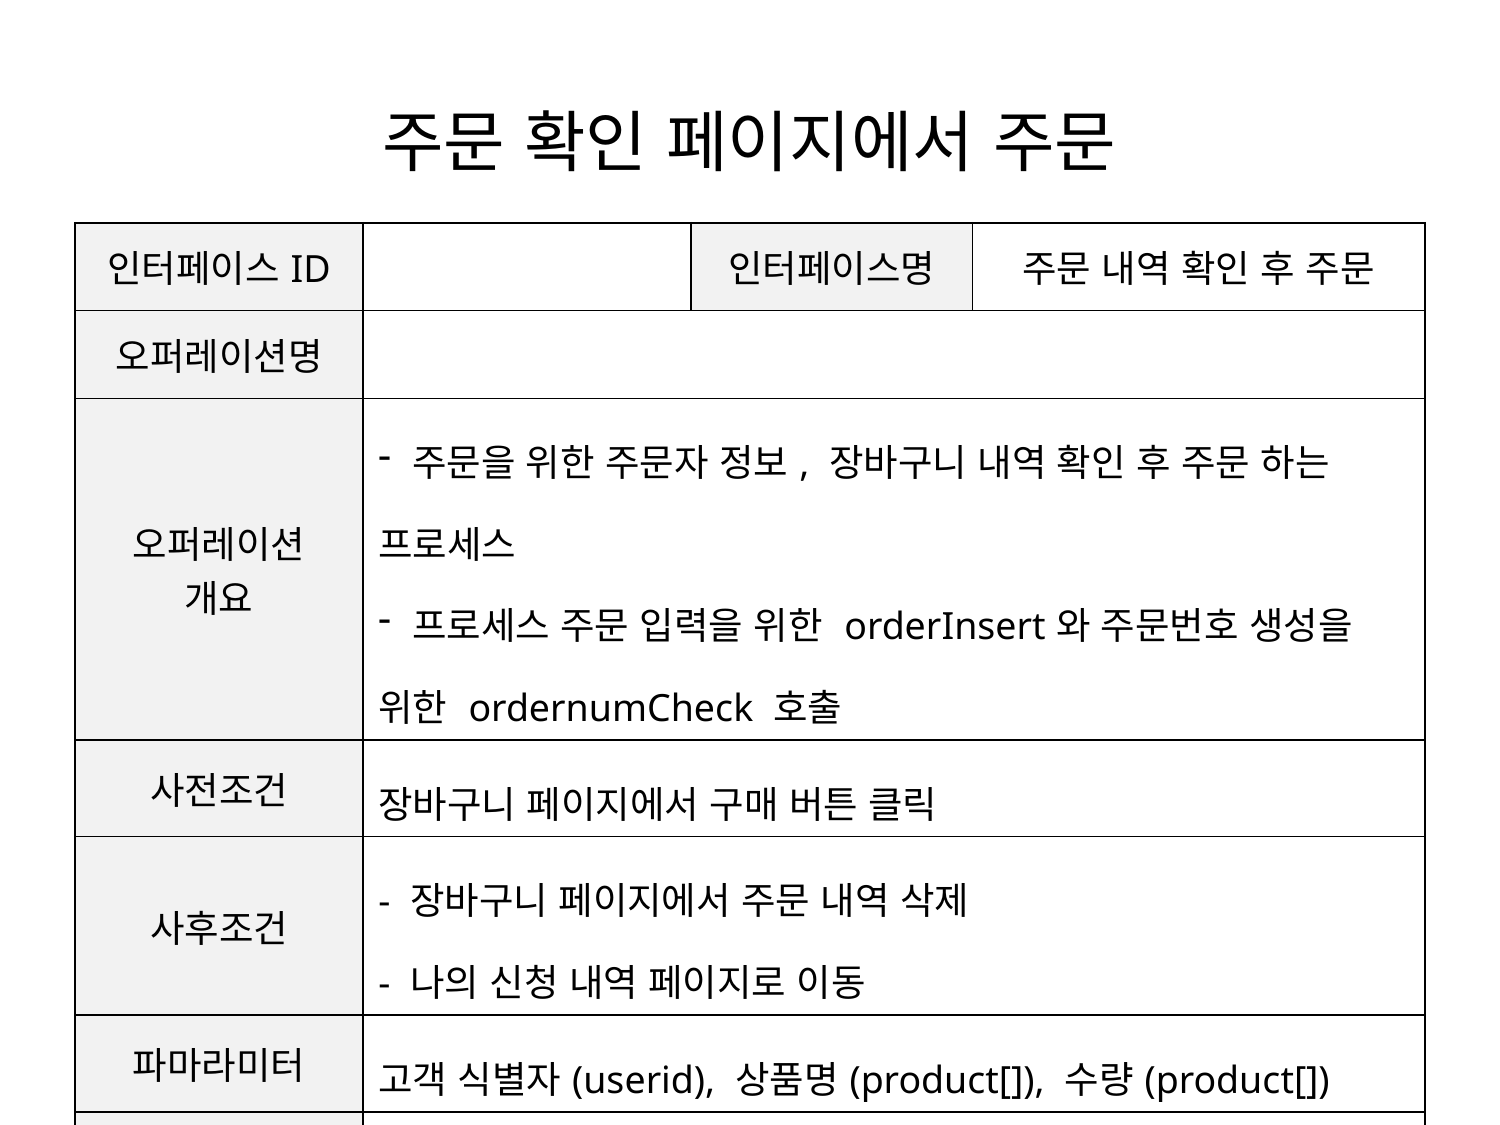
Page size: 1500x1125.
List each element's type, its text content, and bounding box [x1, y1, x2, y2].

table_header 인터페이스명 [692, 224, 972, 310]
table_cell - 장바구니 페이지에서 주문 내역 삭제 - 나의 신청 내역 페이지로 이동 [364, 837, 1424, 1014]
table_cell 반환 값 [76, 1113, 362, 1125]
table_header [364, 224, 690, 310]
table_cell 사전조건 [76, 741, 362, 836]
table_cell 오퍼레이션 개요 [76, 399, 362, 739]
table_cell [364, 311, 1424, 398]
table_cell [364, 1113, 1424, 1125]
table_cell 고객 식별자(userid), 상품명(product[]), 수량(product[]) [364, 1016, 1424, 1111]
table_cell 오퍼레이션명 [76, 311, 362, 398]
table_cell 사후조건 [76, 837, 362, 1014]
table_header 주문 내역 확인 후 주문 [973, 224, 1424, 310]
table_cell 장바구니 페이지에서 구매 버튼 클릭 [364, 741, 1424, 836]
title 주문 확인 페이지에서 주문 [75, 91, 1425, 188]
table_header 인터페이스ID [76, 224, 362, 310]
table_cell 파마라미터 [76, 1016, 362, 1111]
table_cell 주문을 위한 주문자 정보, 장바구니 내역 확인 후 주문 하는 프로세스 프로세스 주문 입력을 위한 orderInsert와 주문번호 생성을 위한 ordernumCheck 호출 [364, 399, 1424, 739]
